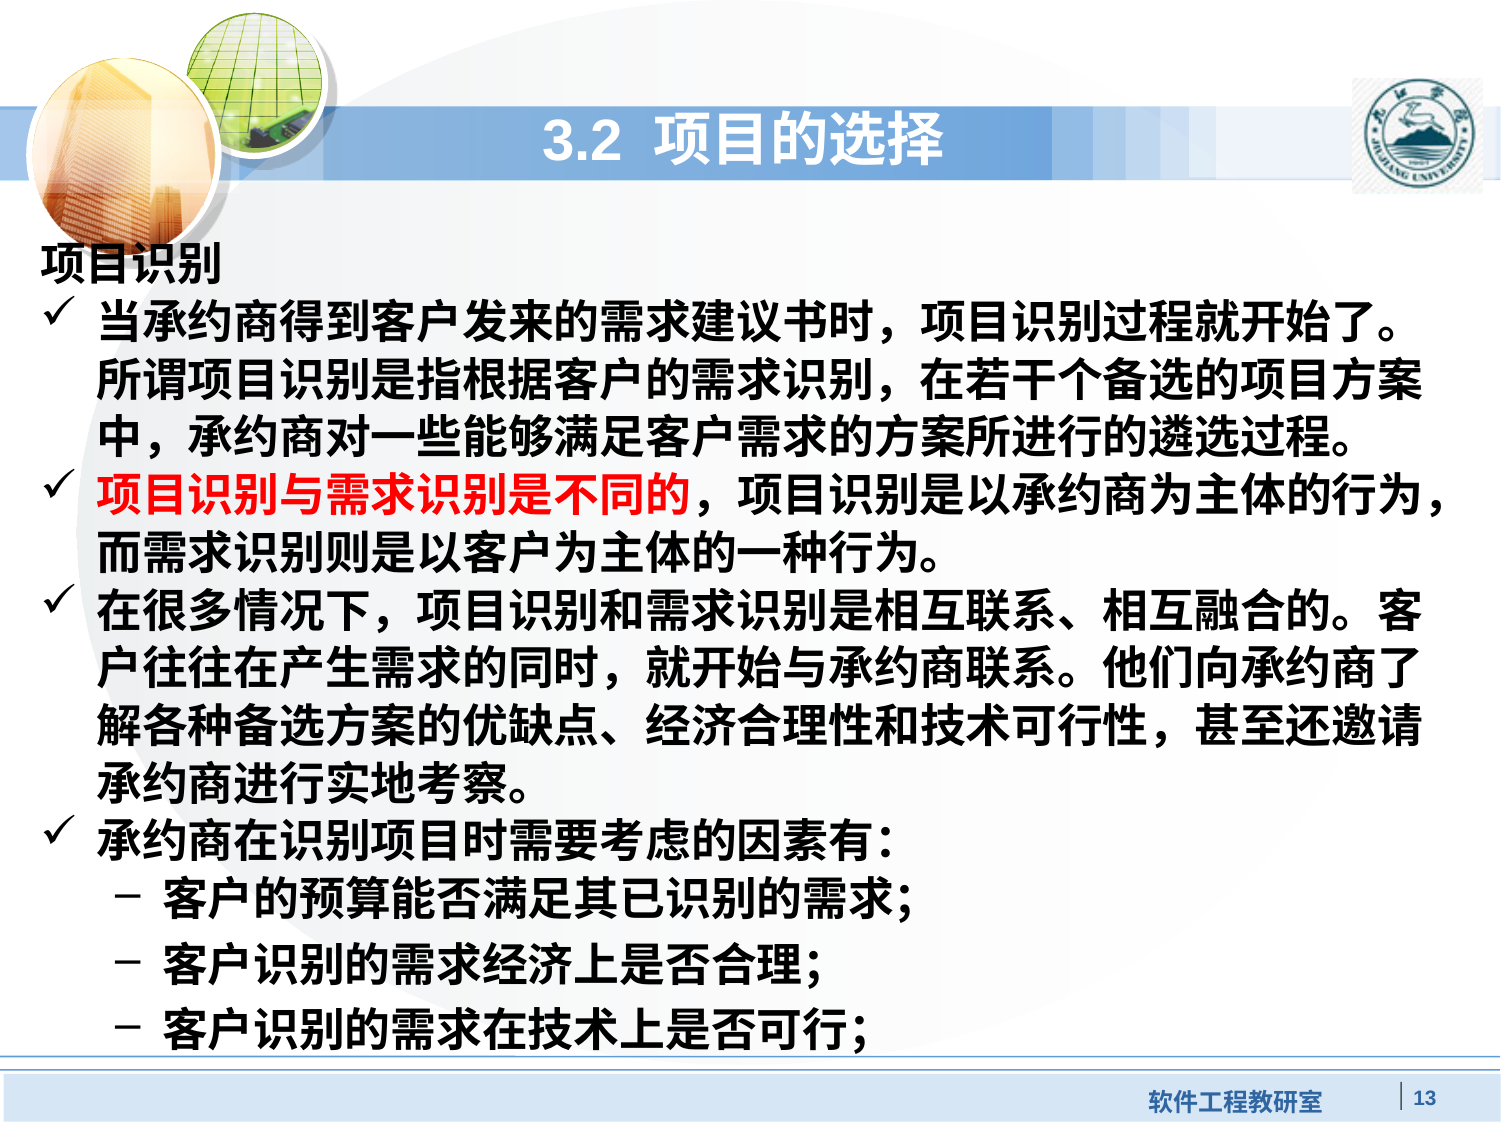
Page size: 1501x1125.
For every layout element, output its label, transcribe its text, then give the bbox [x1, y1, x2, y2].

title 3.2 项目的选择 [0, 78, 1501, 205]
picture [32, 205, 214, 224]
list 项目识别 当承约商得到客户发来的需求建议书时，项目识别过程就开始了。所谓项目识别是指根据客户的需求识别，在若干个备选的项目方案中，承约商对一些能够满足客户需求的方案所进行的遴选过程。 项目识别与需求识别是不同的，项目识别是以承约商为主体的行为，而需求识别则是以客户为主体的一种行为。 在很多情况下，项目识别和需求识别是相互联系、相互融合的。客户往往在产生需求的同时，就开始与承约商联系。他们向承约商了解各种备选方案的优缺点、经济合理性和技术可行性，甚至还邀请承约商进行实地考察。 承约商在识别项目时需要考虑的因素有： 客户的预算能否满足其已识别的需求； 客户识别的需求经济上是否合理； 客户识别的需求在技术上是否可行； [25, 224, 1451, 1125]
picture [32, 14, 321, 78]
